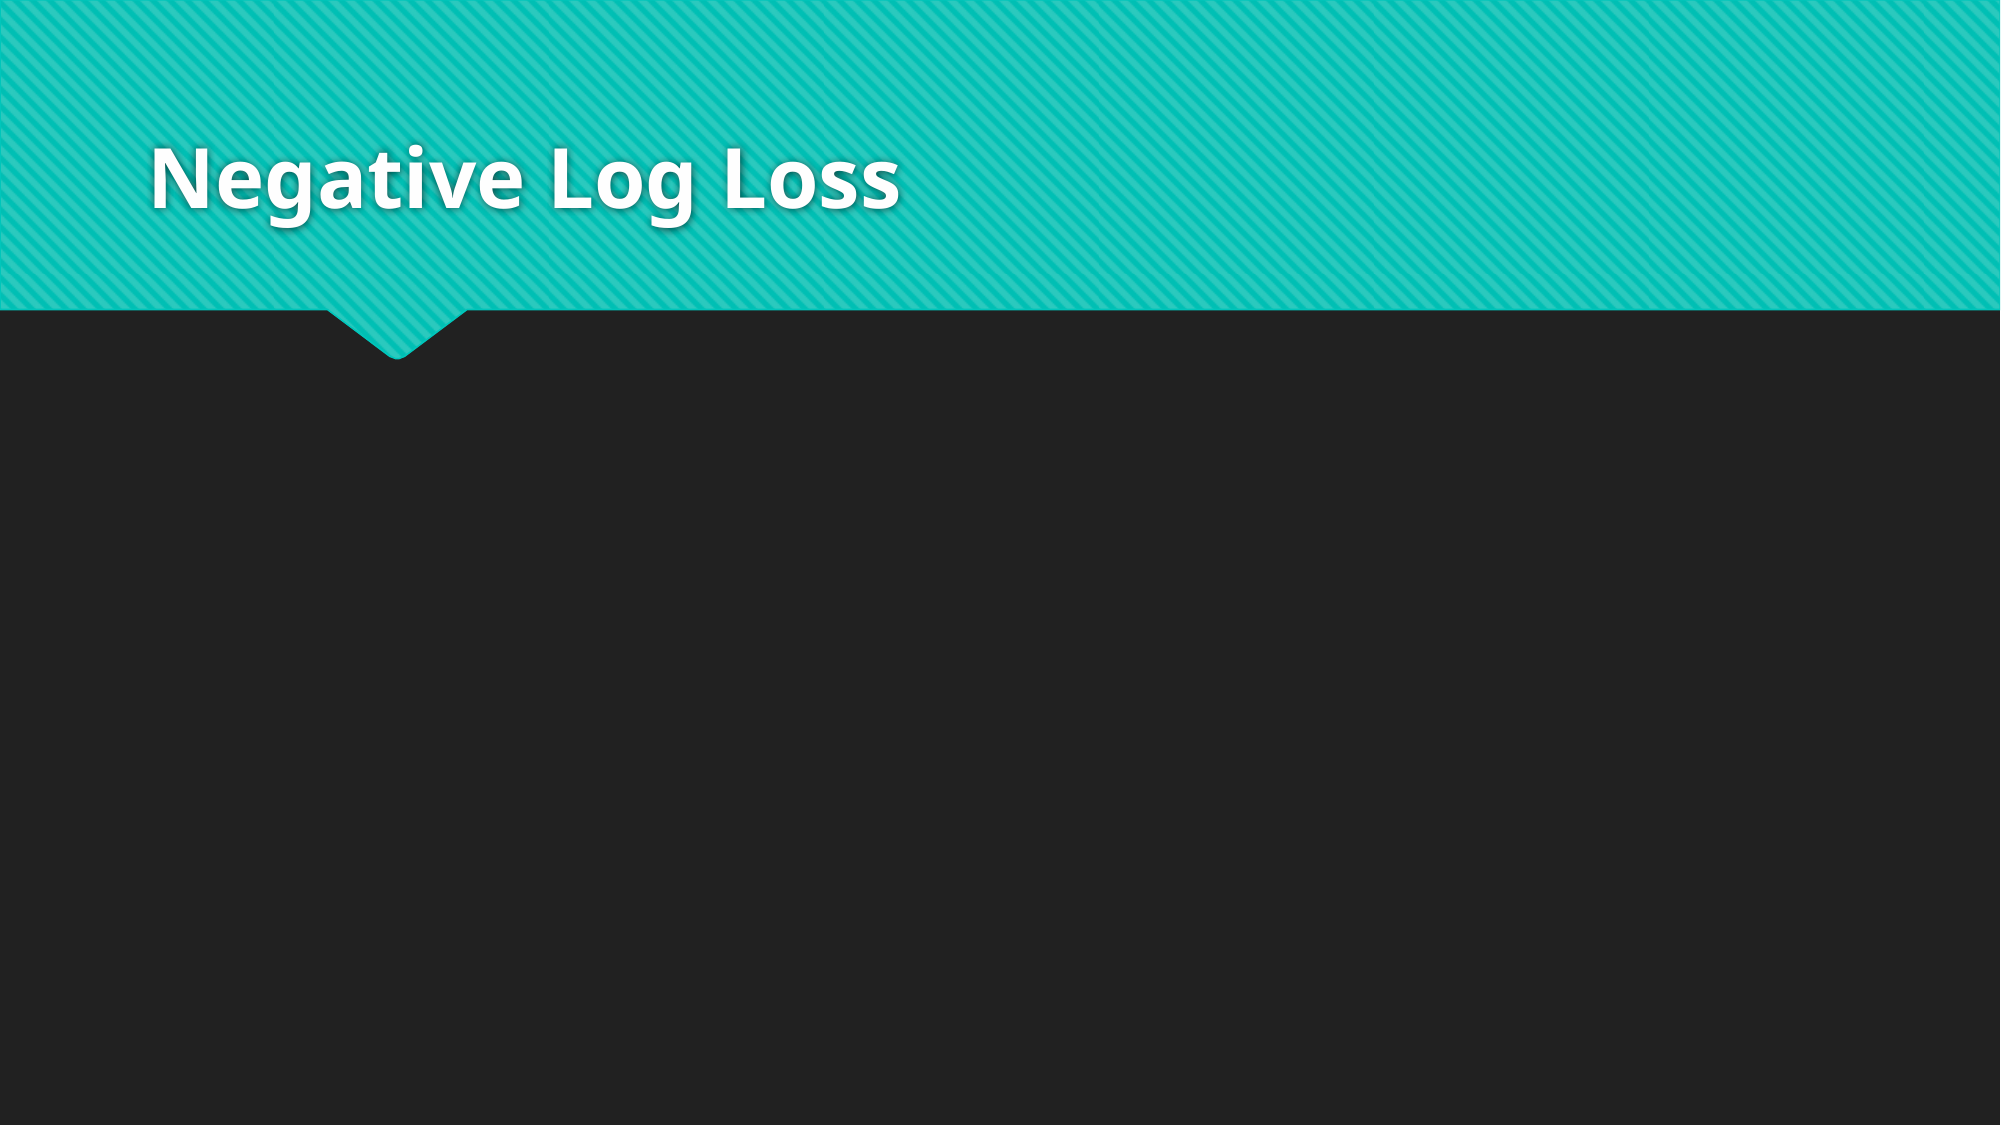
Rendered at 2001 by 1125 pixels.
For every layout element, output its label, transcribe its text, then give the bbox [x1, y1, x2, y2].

title Negative Log Loss [132, 73, 1868, 233]
